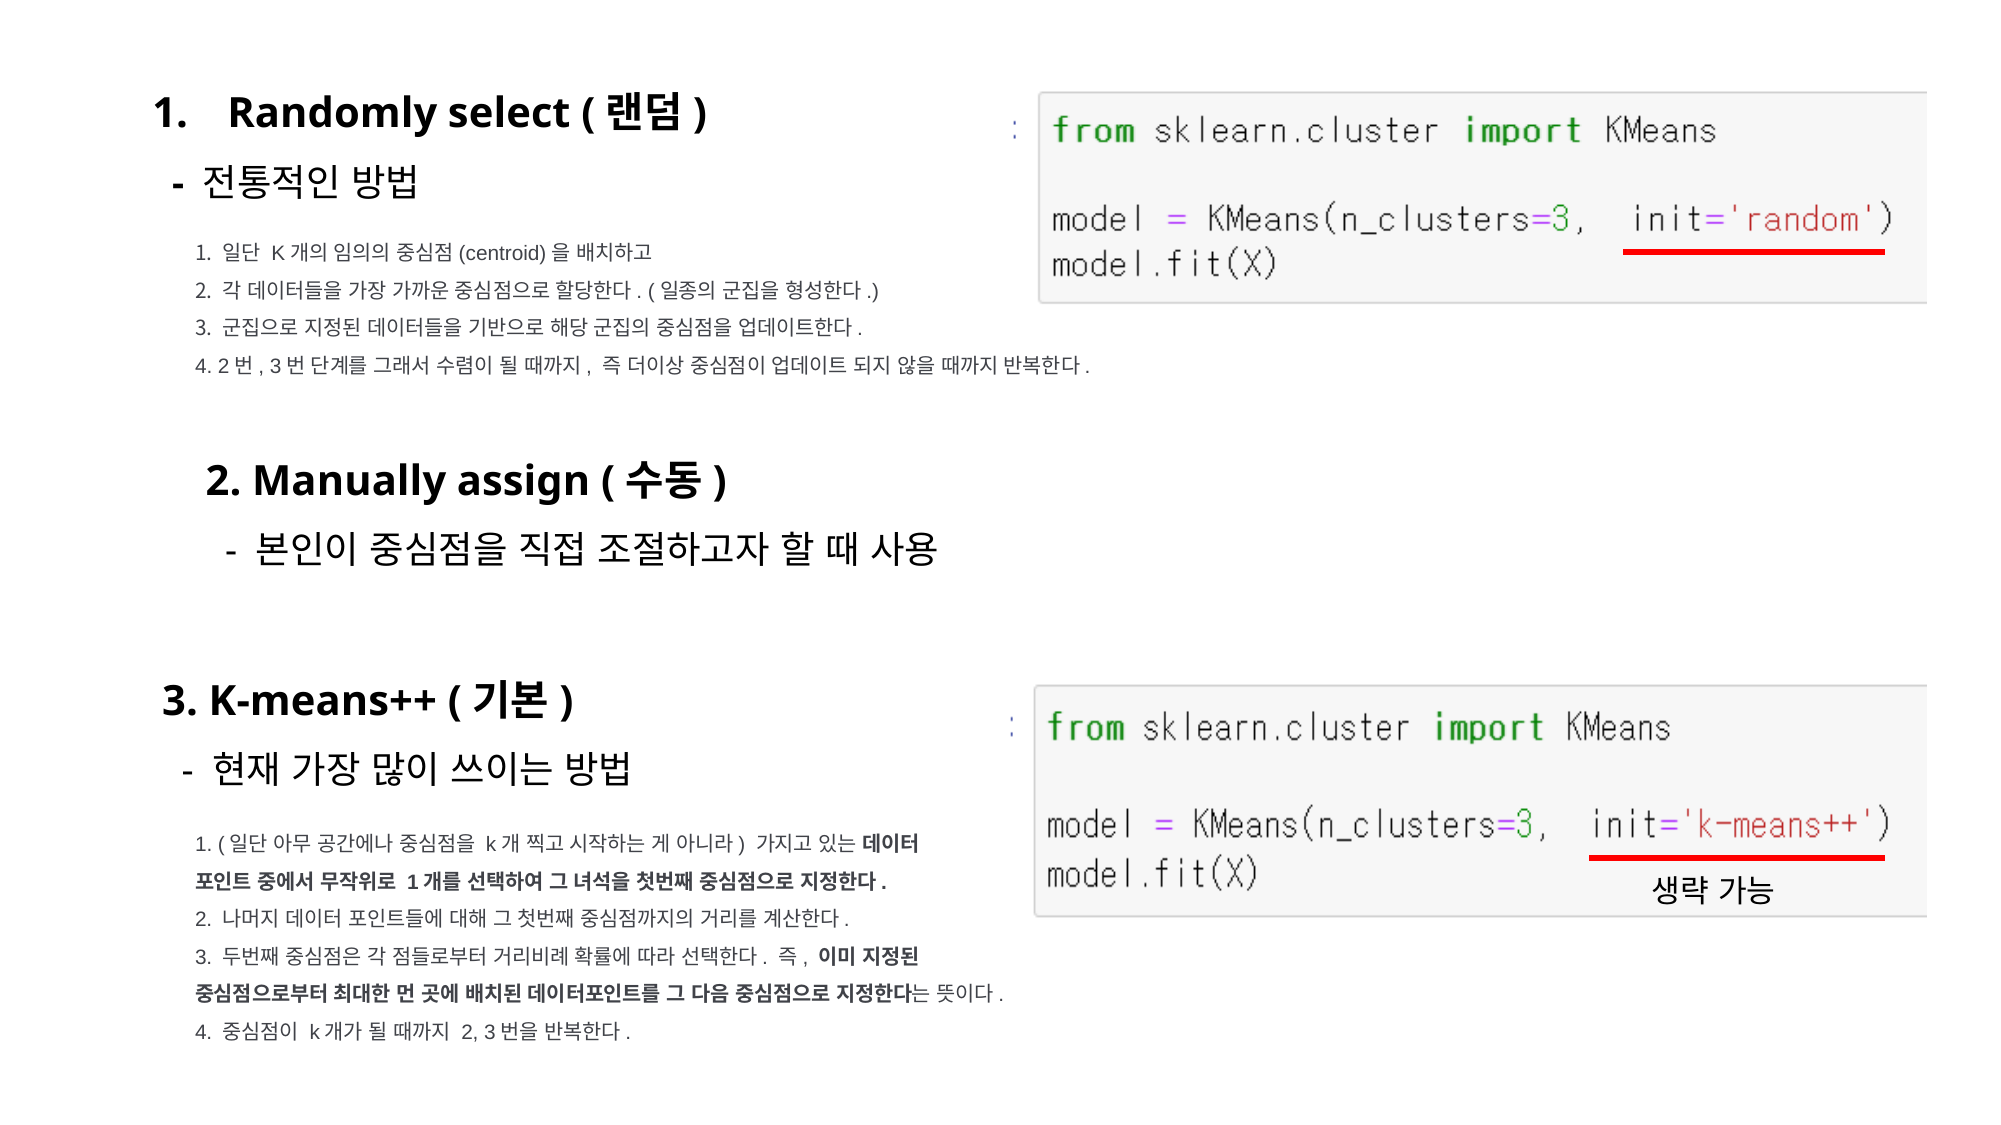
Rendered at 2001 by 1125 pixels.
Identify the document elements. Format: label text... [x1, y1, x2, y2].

text_box 2. Manually assign (수동) - 본인이 중심점을 직접 조절하고자 할 때 사용 [190, 421, 966, 579]
text_box Randomly select (랜덤) - 전통적인 방법 [137, 53, 722, 212]
text_box 일단 K개의 임의의 중심점(centroid)을 배치하고 각 데이터들을 가장 가까운 중심점으로 할당한다. (일종의 군집을 형성한다.) 군집으로 지정된 데이터들을 기반으로 해당 군집의 중심점을 업데이트한다. 2번, 3번 단계를 그래서 수렴이 될 때까지, 즉 더이상 중심점이 업데이트 되지 않을 때까지 반복한다. [180, 220, 1149, 385]
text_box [1009, 78, 1927, 325]
text_box (일단 아무 공간에나 중심점을 k개 찍고 시작하는 게 아니라) 가지고 있는 데이터 포인트 중에서 무작위로 1개를 선택하여 그 녀석을 첫번째 중심점으로 지정한다. 2. 나머지 데이터 포인트들에 대해 그 첫번째 중심점까지의 거리를 계산한다. 3. 두번째 중심점은 각 점들로부터 거리비례 확률에 따라 선택한다. 즉, 이미 지정된 중심점으로부터 최대한 먼 곳에 배치된 데이터포인트를 그 다음 중심점으로 지정한다는 뜻이다. 4. 중심점이 k개가 될 때까지 2, 3번을 반복한다. [180, 811, 1056, 1051]
text_box 3. K-means++ (기본) - 현재 가장 많이 쓰이는 방법 [147, 641, 778, 799]
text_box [1008, 668, 1927, 933]
